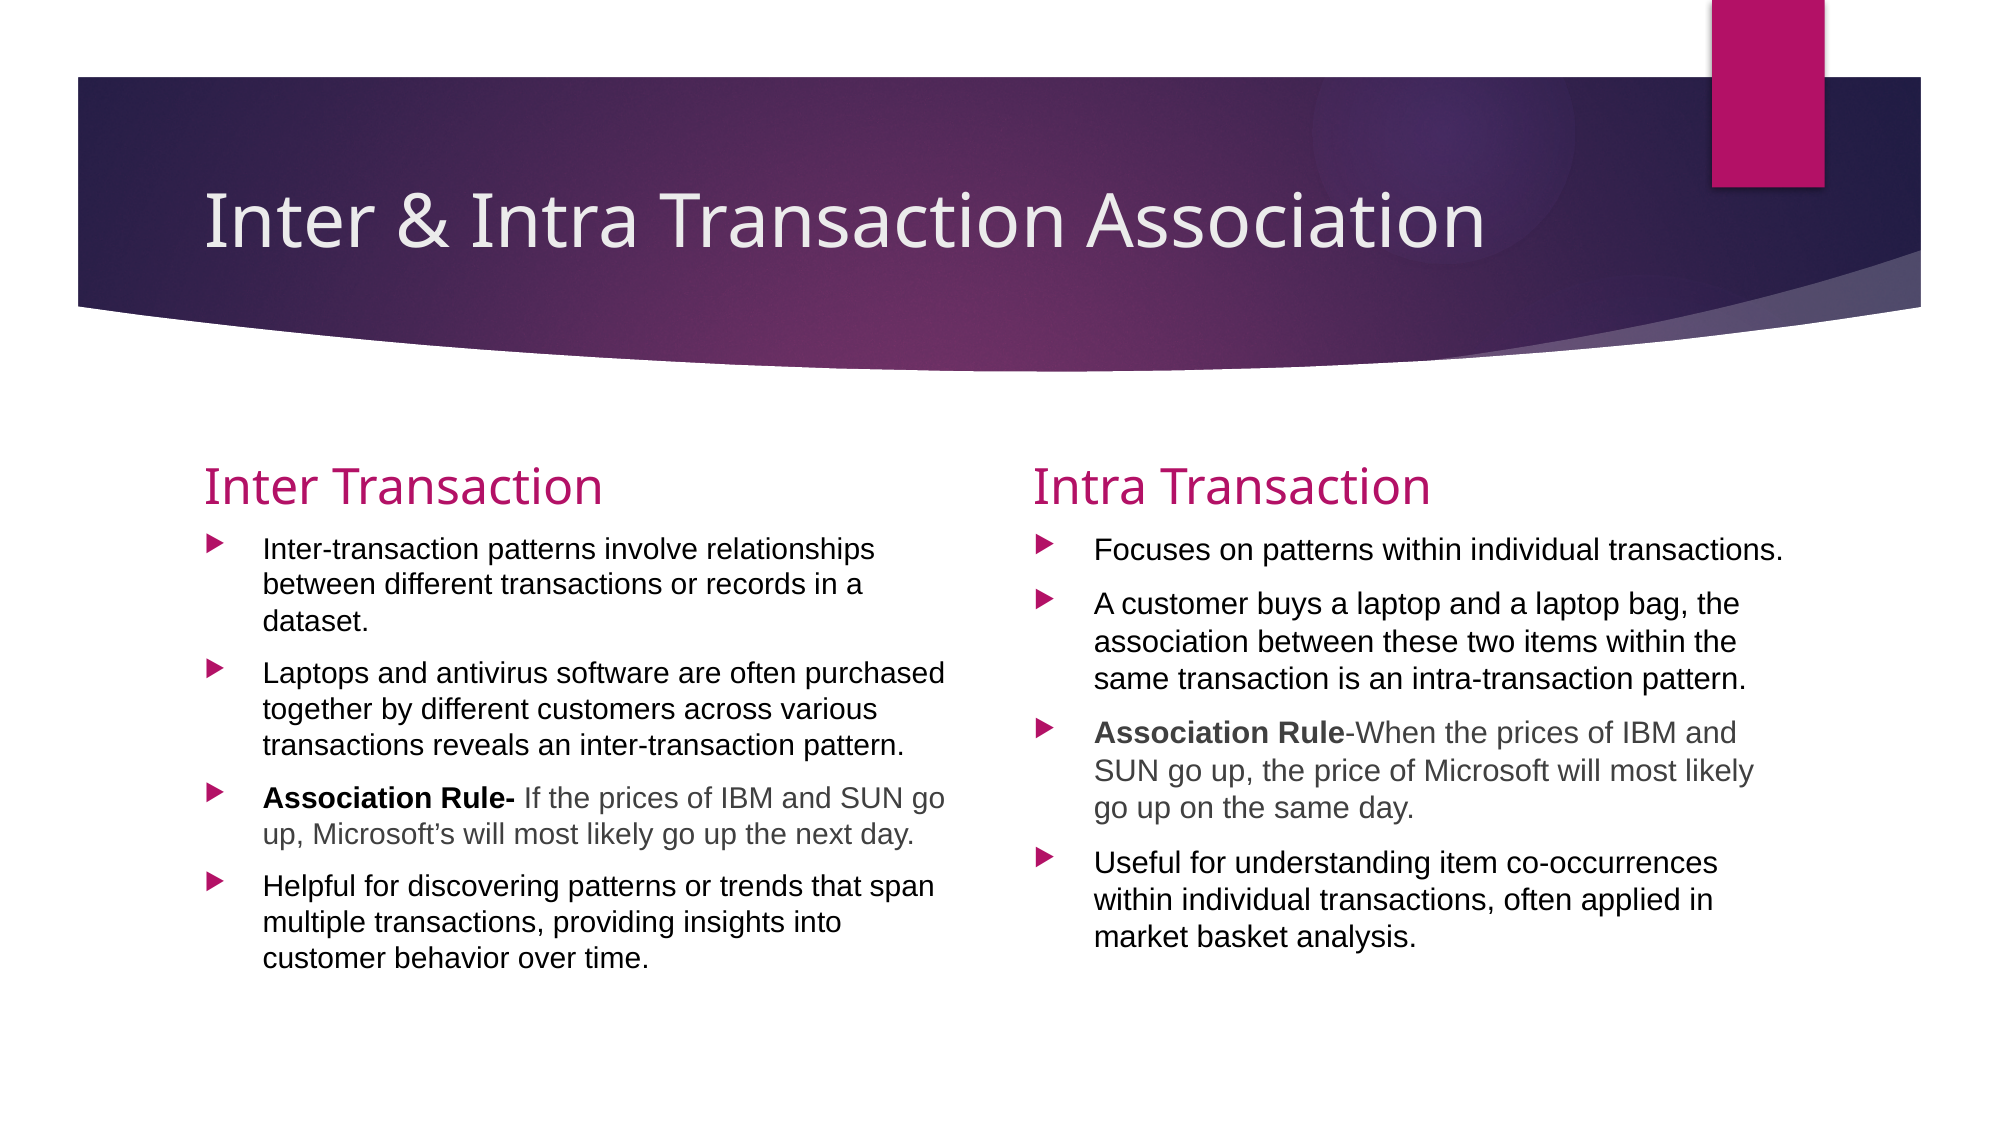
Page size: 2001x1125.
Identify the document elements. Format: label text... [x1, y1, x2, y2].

list Inter Transaction [189, 427, 981, 521]
list Focuses on patterns within individual transactions. A customer buys a laptop and a laptop bag, the association between these two items within the same transaction is an intra-transaction pattern. Association Rule-When the prices of IBM and SUN go up, the price of Microsoft will most likely go up on the same day. Useful for understanding item co-occurrences within individual transactions, often applied in market basket analysis. [1018, 521, 1810, 988]
list Intra Transaction [1018, 427, 1810, 521]
title Inter & Intra Transaction Association [189, 159, 1627, 276]
list Inter-transaction patterns involve relationships between different transactions or records in a dataset. Laptops and antivirus software are often purchased together by different customers across various transactions reveals an inter-transaction pattern. Association Rule- If the prices of IBM and SUN go up, Microsoft’s will most likely go up the next day. Helpful for discovering patterns or trends that span multiple transactions, providing insights into customer behavior over time. [189, 521, 981, 988]
